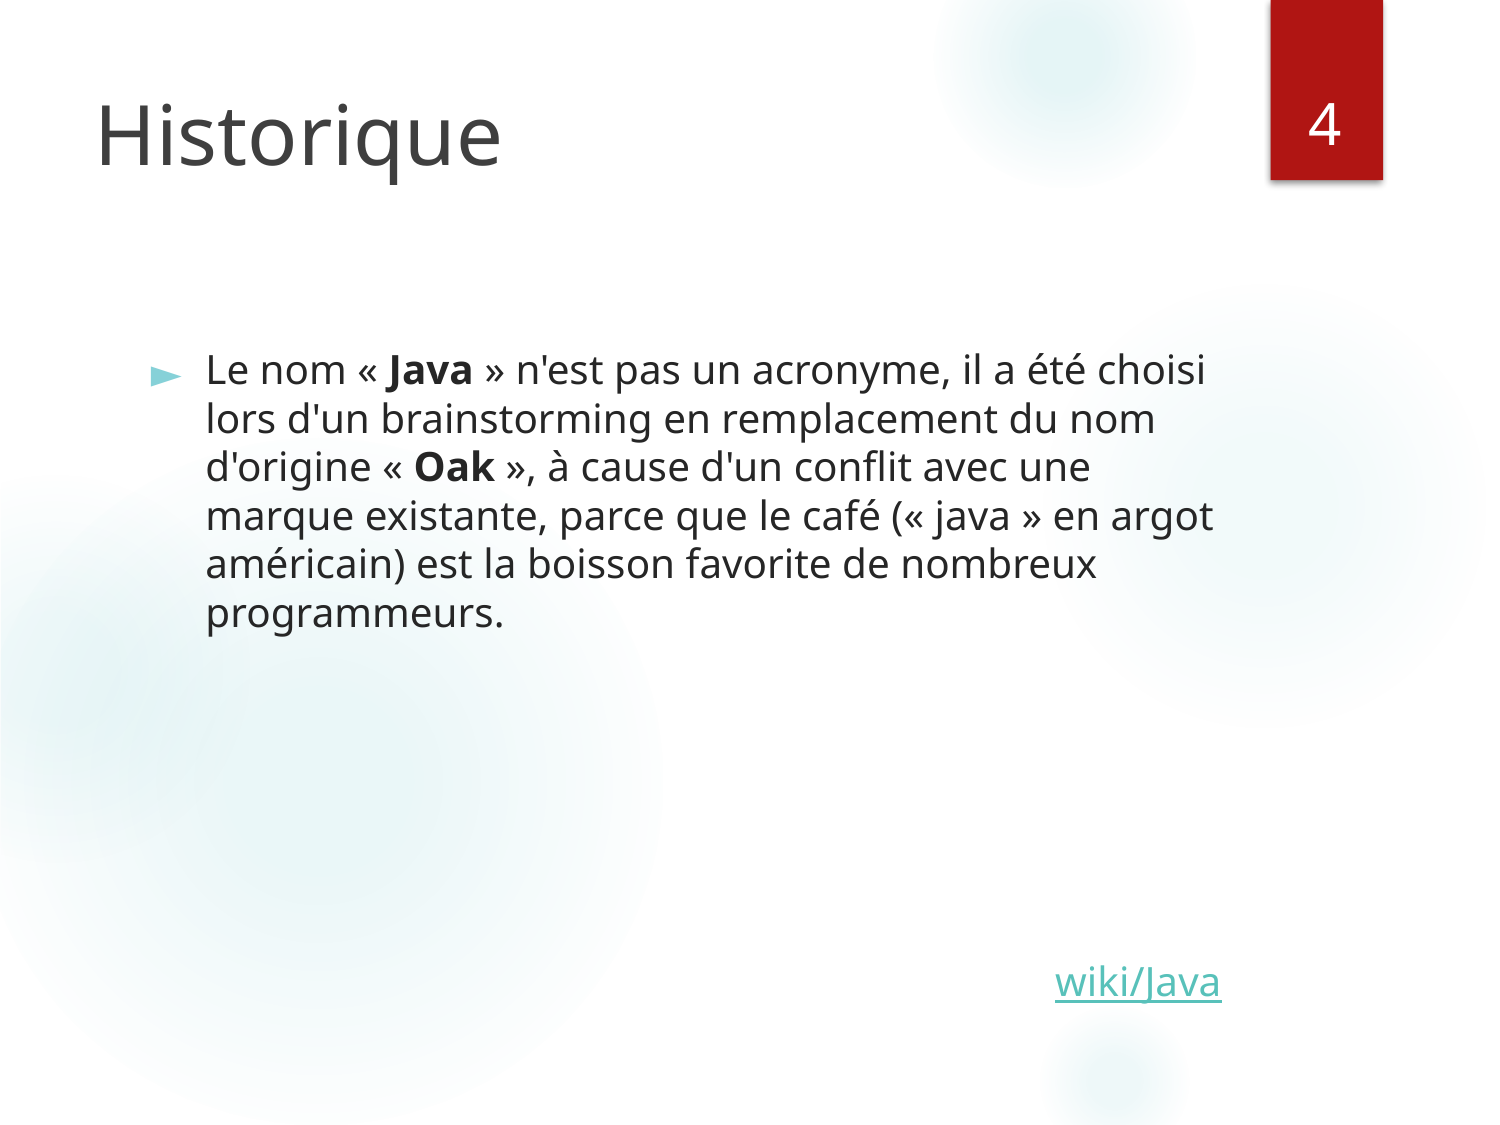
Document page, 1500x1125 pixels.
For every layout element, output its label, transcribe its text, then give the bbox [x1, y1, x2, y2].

slide_number ‹#› [1273, 48, 1378, 175]
title Historique [79, 74, 1237, 304]
list Le nom « Java » n'est pas un acronyme, il a été choisi lors d'un brainstorming en remplacement du nom d'origine « Oak », à cause d'un conflit avec une marque existante, parce que le café (« java » en argot américain) est la boisson favorite de nombreux programmeurs. wiki/Java [135, 336, 1237, 1025]
